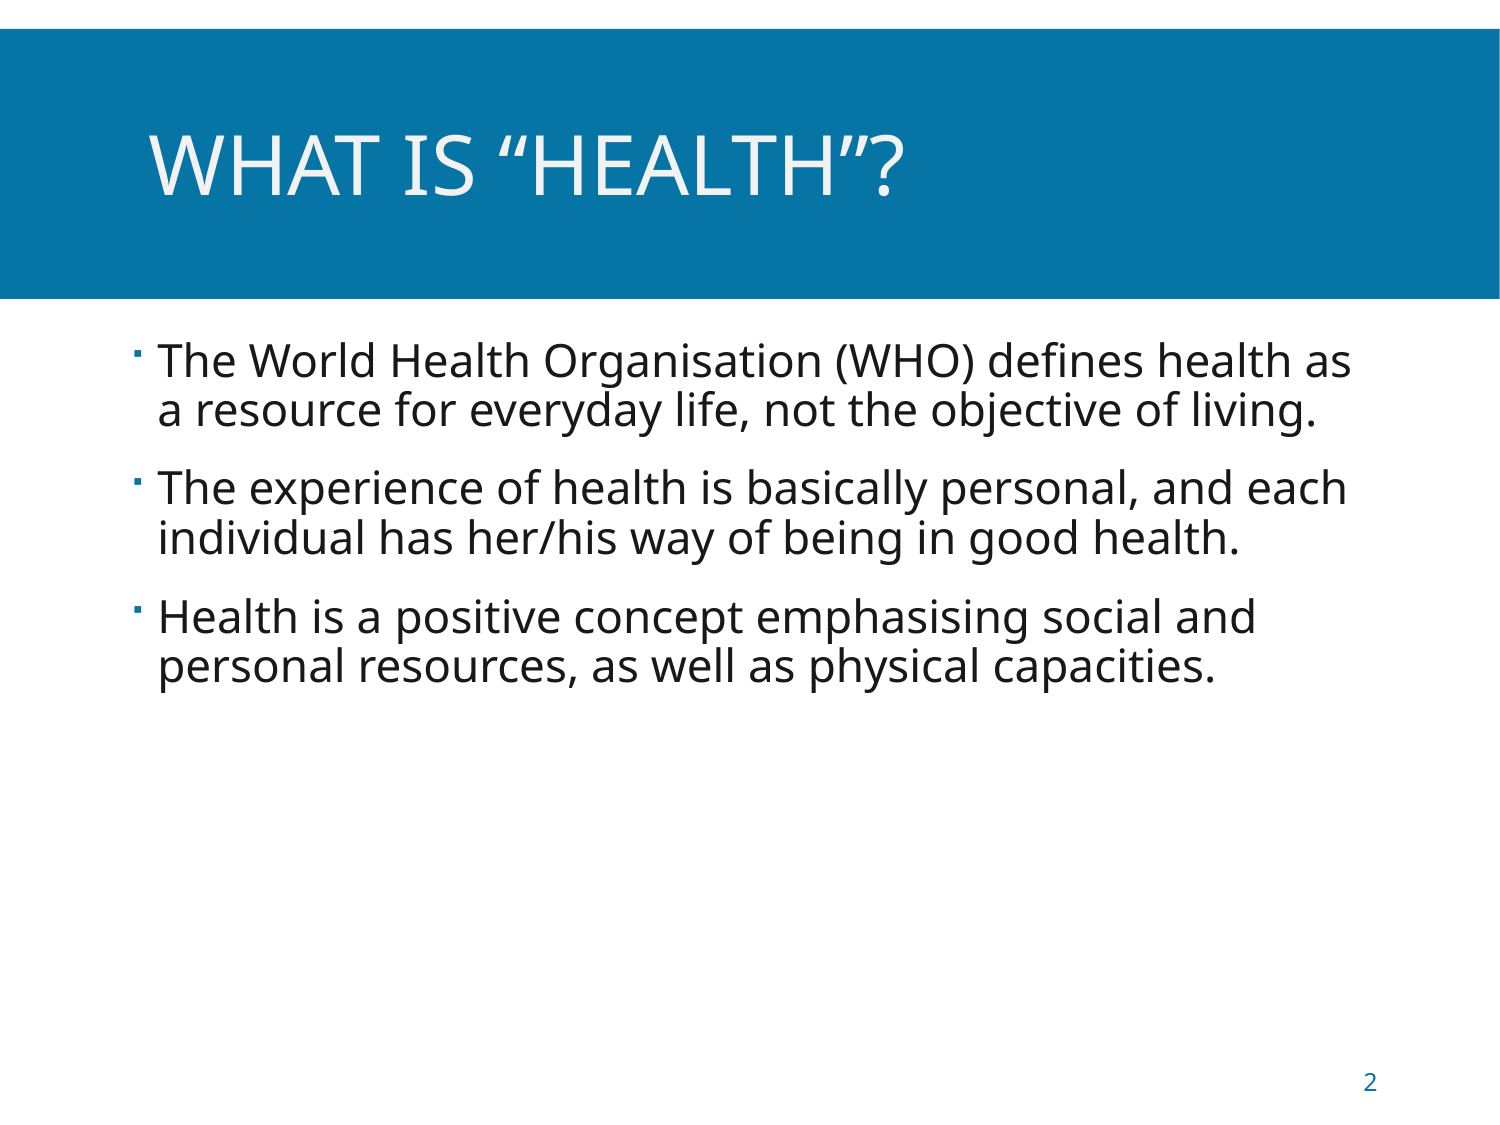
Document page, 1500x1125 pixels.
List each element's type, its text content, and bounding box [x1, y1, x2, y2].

list The World Health Organisation (WHO) defines health as a resource for everyday life, not the objective of living. The experience of health is basically personal, and each individual has her/his way of being in good health. Health is a positive concept emphasising social and personal resources, as well as physical capacities. [112, 329, 1388, 1020]
slide_number 2 [1355, 1053, 1473, 1114]
title What is “Health”? [133, 46, 1388, 295]
